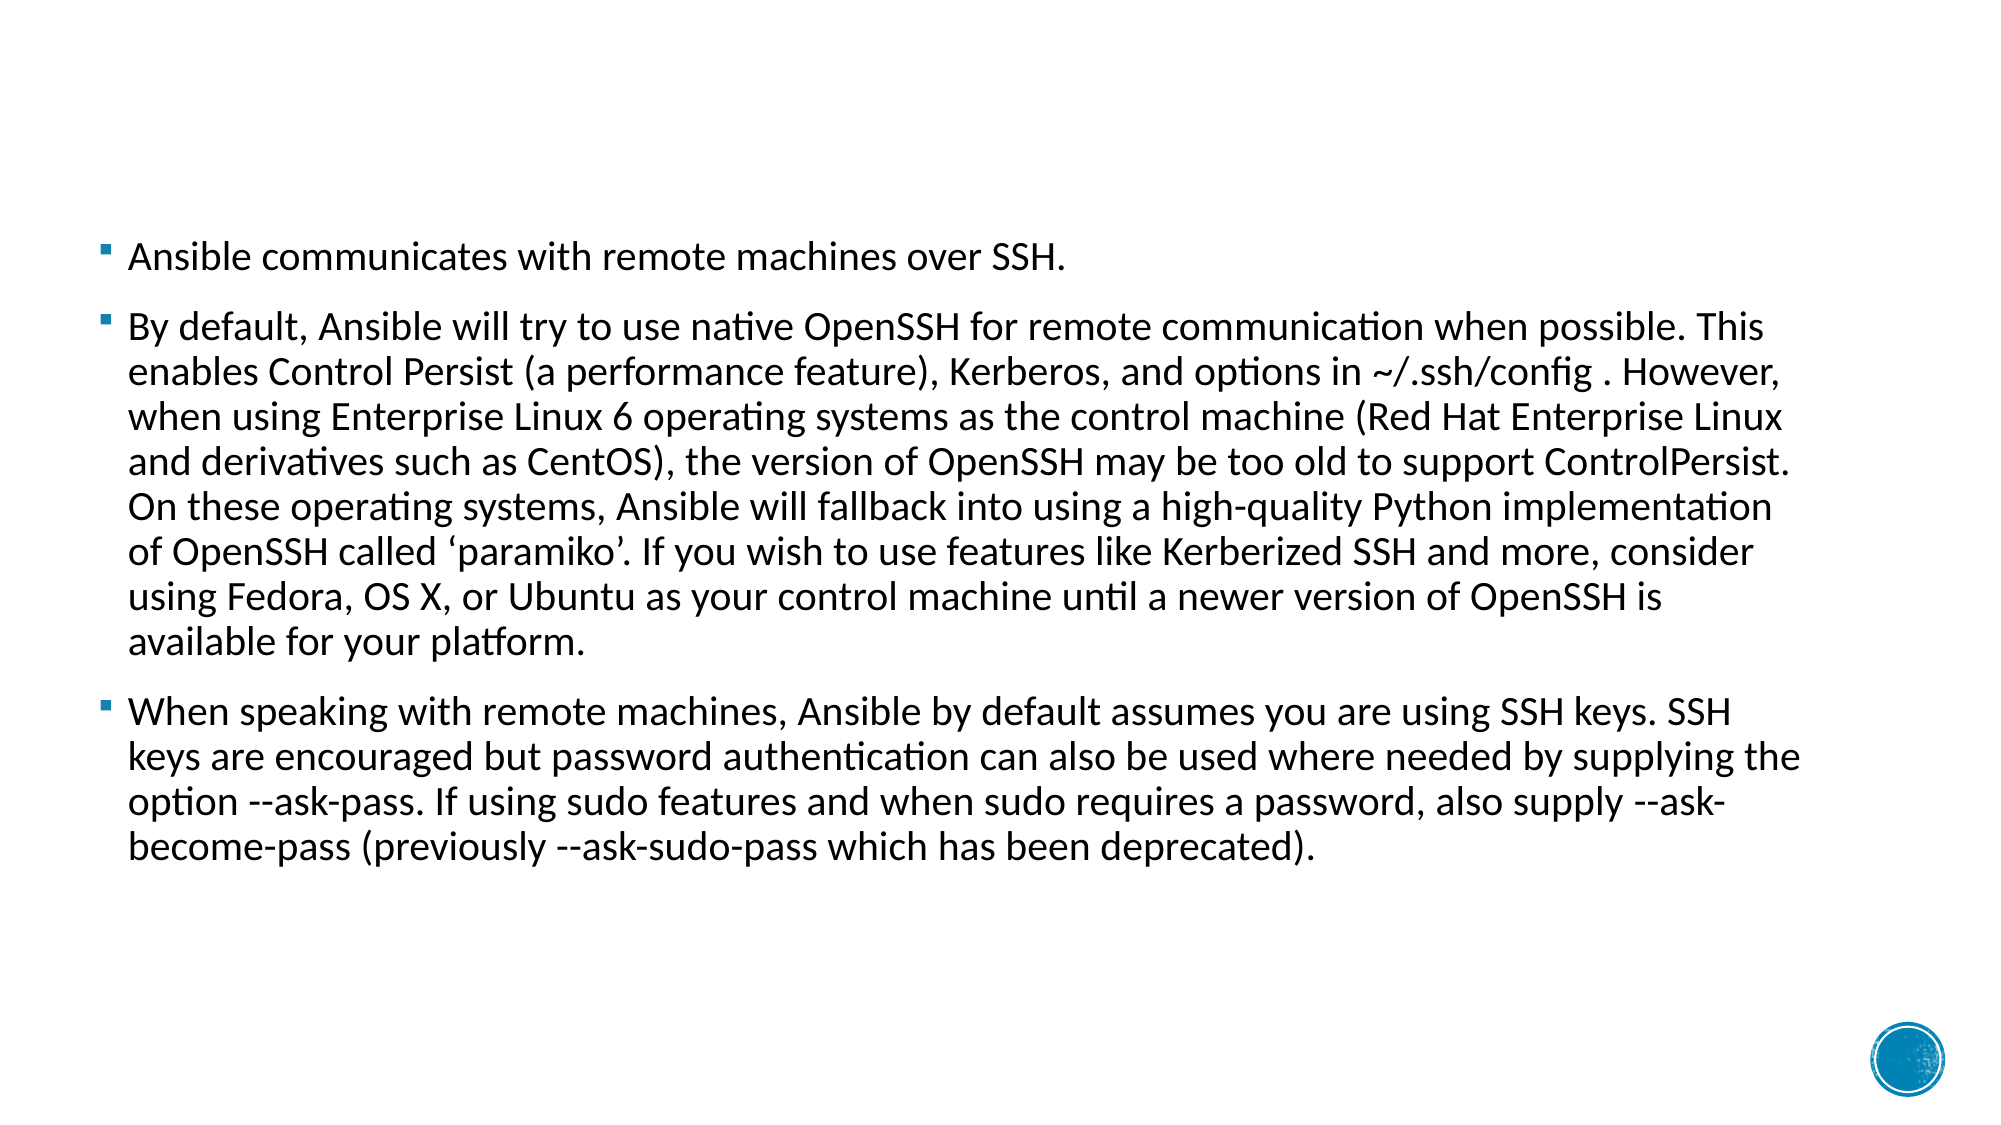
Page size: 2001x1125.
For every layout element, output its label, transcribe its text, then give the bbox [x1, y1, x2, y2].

title [175, 79, 1826, 344]
list Ansible communicates with remote machines over SSH. By default, Ansible will try to use native OpenSSH for remote communication when possible. This enables Control Persist (a performance feature), Kerberos, and options in ~/.ssh/config . However, when using Enterprise Linux 6 operating systems as the control machine (Red Hat Enterprise Linux and derivatives such as CentOS), the version of OpenSSH may be too old to support ControlPersist. On these operating systems, Ansible will fallback into using a high-quality Python implementation of OpenSSH called ‘paramiko’. If you wish to use features like Kerberized SSH and more, consider using Fedora, OS X, or Ubuntu as your control machine until a newer version of OpenSSH is available for your platform. When speaking with remote machines, Ansible by default assumes you are using SSH keys. SSH keys are encouraged but password authentication can also be used where needed by supplying the option --ask-pass. If using sudo features and when sudo requires a password, also supply --ask-become-pass (previously --ask-sudo-pass which has been deprecated). [82, 226, 1824, 975]
